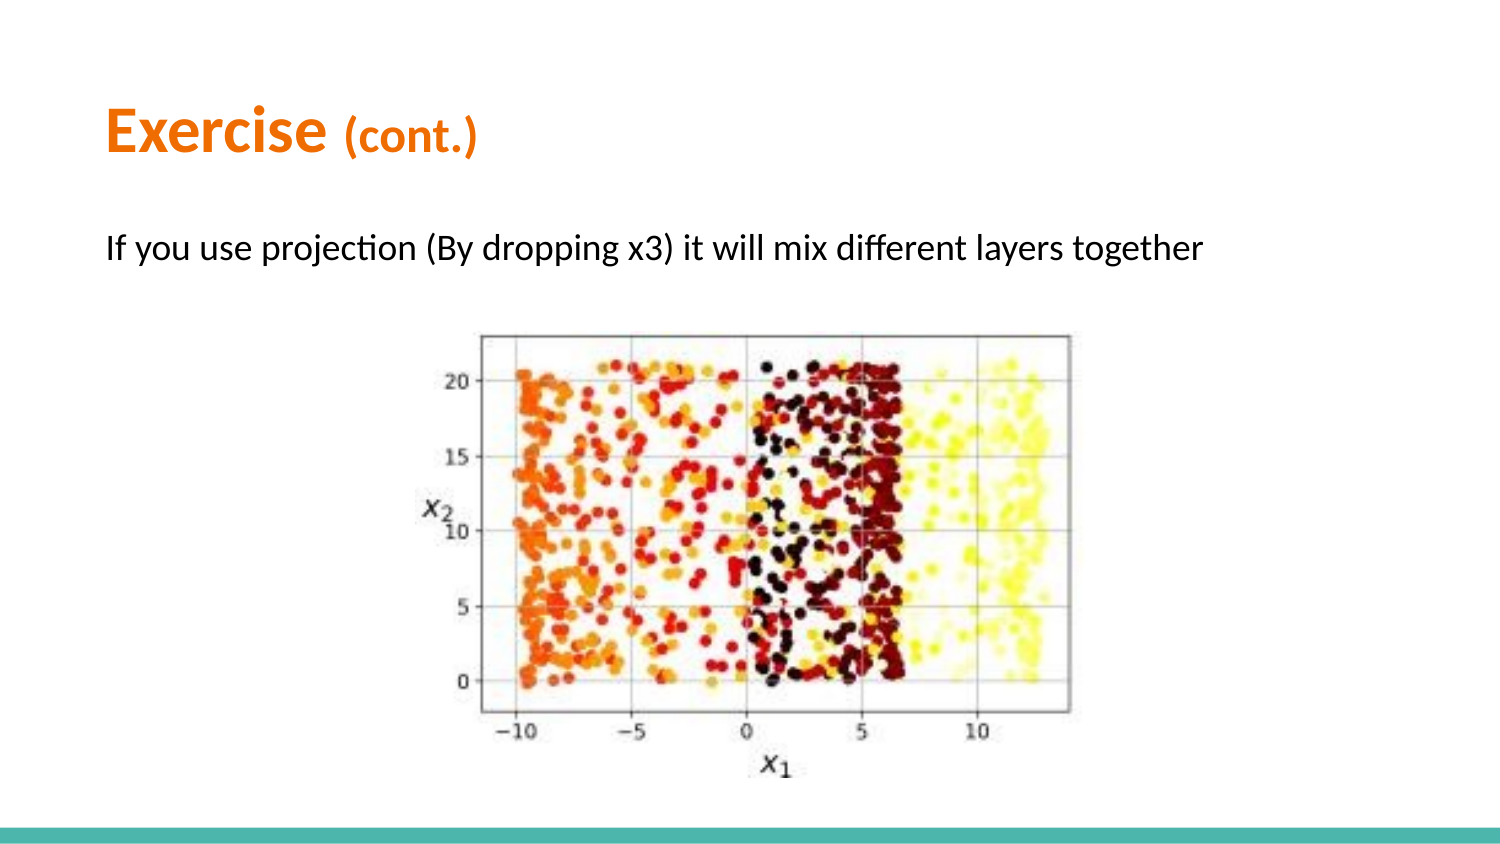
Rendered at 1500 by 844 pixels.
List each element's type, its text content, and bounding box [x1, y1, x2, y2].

picture [414, 331, 1086, 779]
title Exercise (cont.) [103, 83, 975, 220]
text_box If you use projection (By dropping x3) it will mix different layers together [103, 220, 1294, 268]
